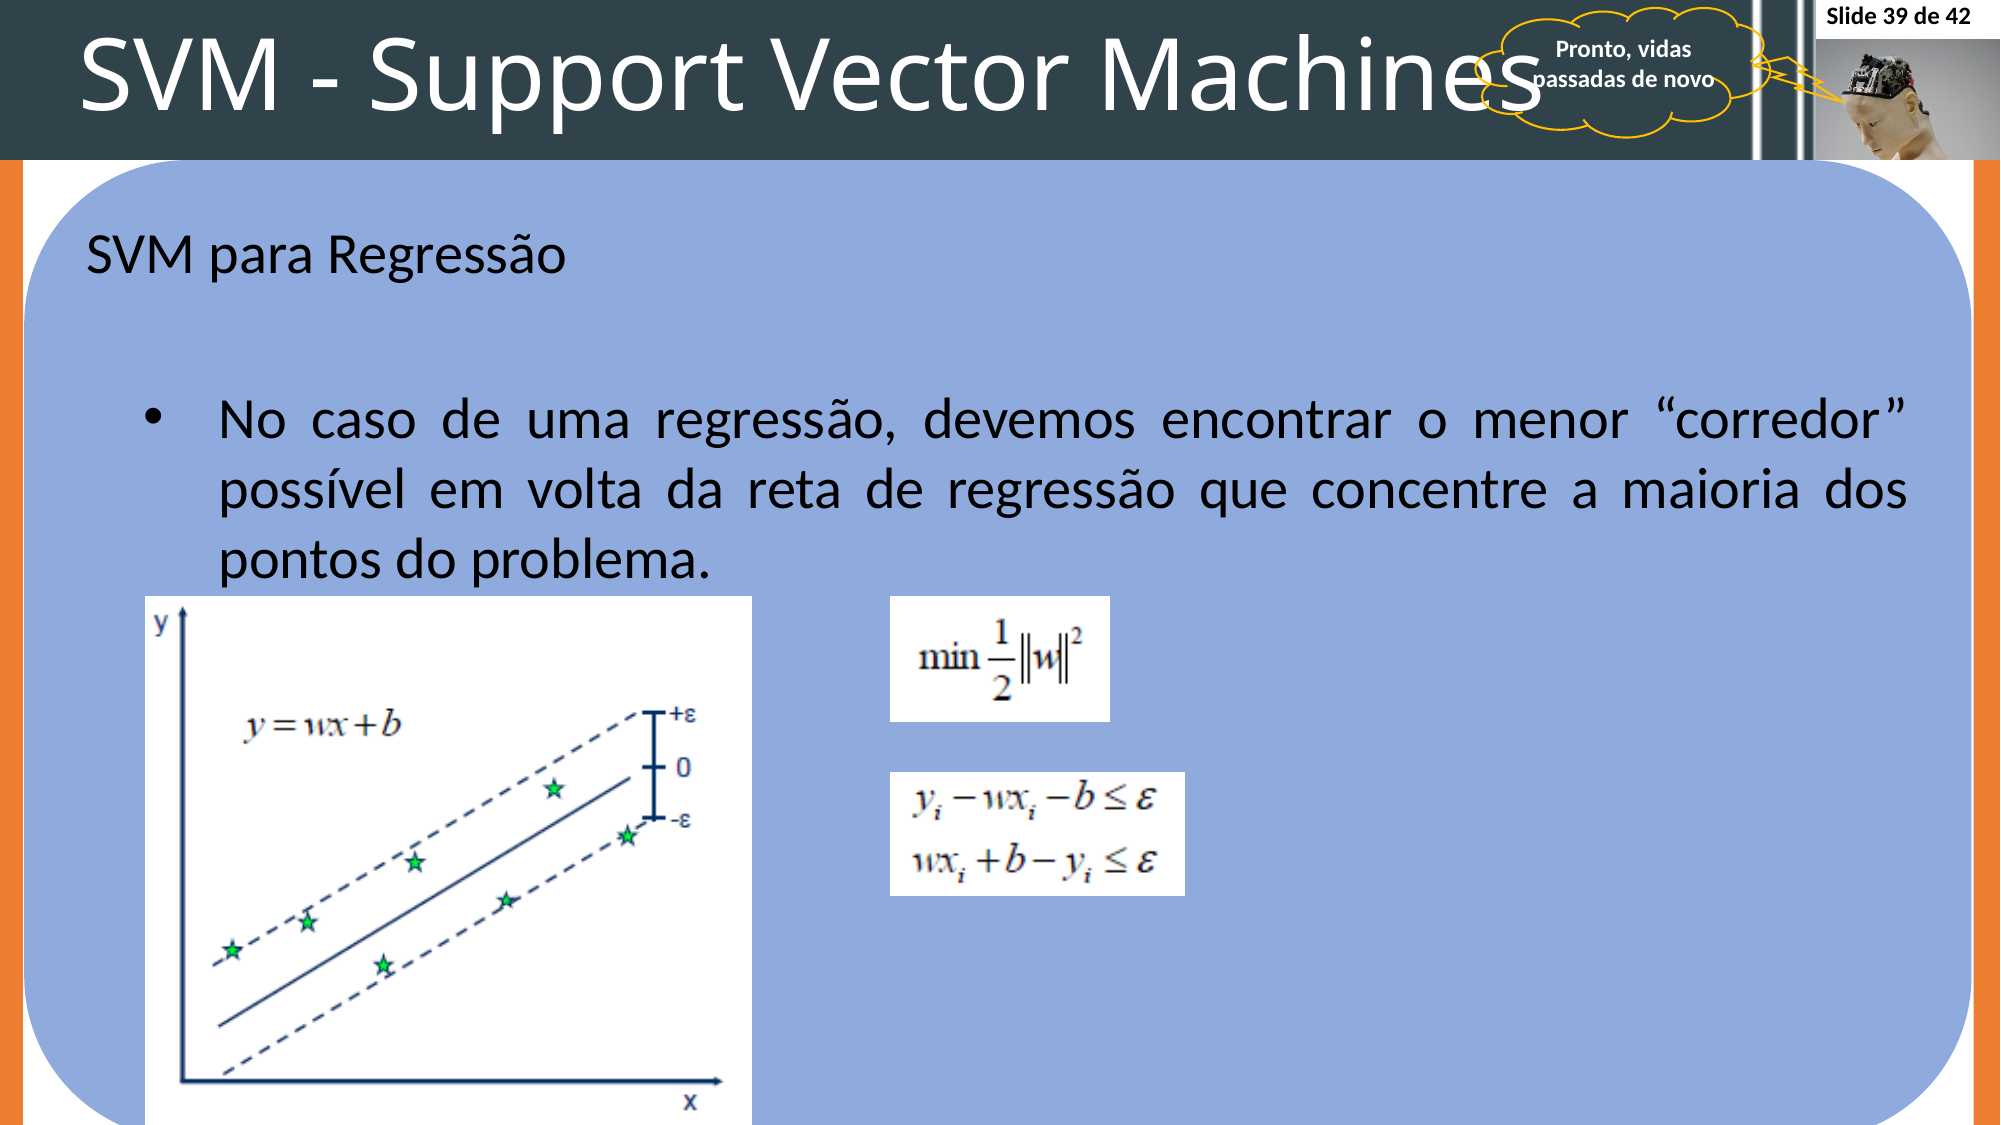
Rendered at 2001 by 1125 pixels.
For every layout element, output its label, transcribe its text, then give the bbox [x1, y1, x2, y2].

picture [145, 596, 752, 1125]
picture [890, 772, 1185, 896]
text_box [1826, 159, 1975, 1125]
text_box [0, 161, 22, 1125]
picture [0, 0, 2000, 161]
text_box [22, 161, 156, 1125]
picture [890, 596, 1110, 722]
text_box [1475, 7, 1843, 138]
text_box [1975, 160, 2000, 1125]
text_box SVM para Regressão No caso de uma regressão, devemos encontrar o menor “corredor” possível em volta da reta de regressão que concentre a maioria dos pontos do problema. [23, 159, 1973, 1125]
